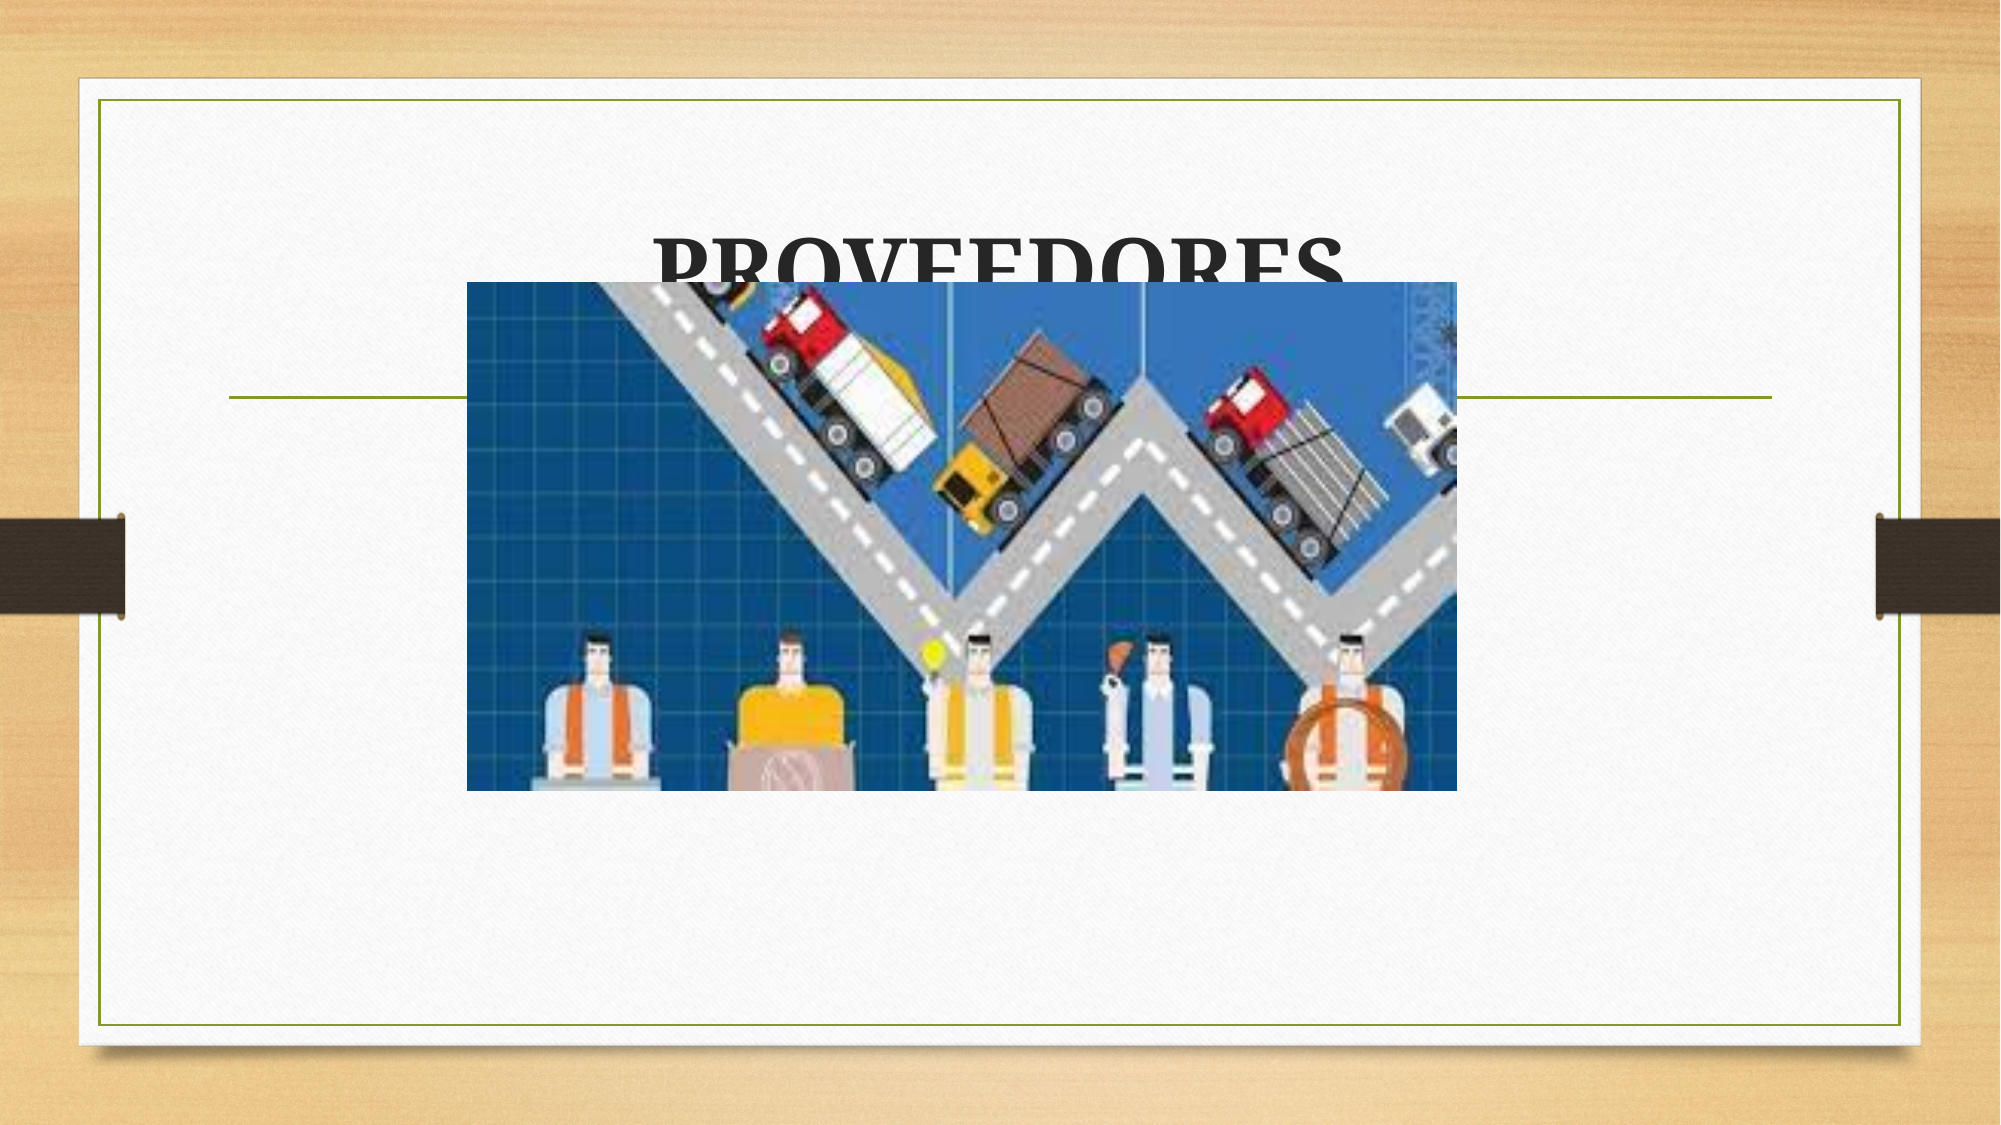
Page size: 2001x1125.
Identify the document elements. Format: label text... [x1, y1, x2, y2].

title PROVEEDORES [212, 161, 1788, 375]
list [466, 282, 1457, 792]
picture [0, 0, 2001, 1125]
